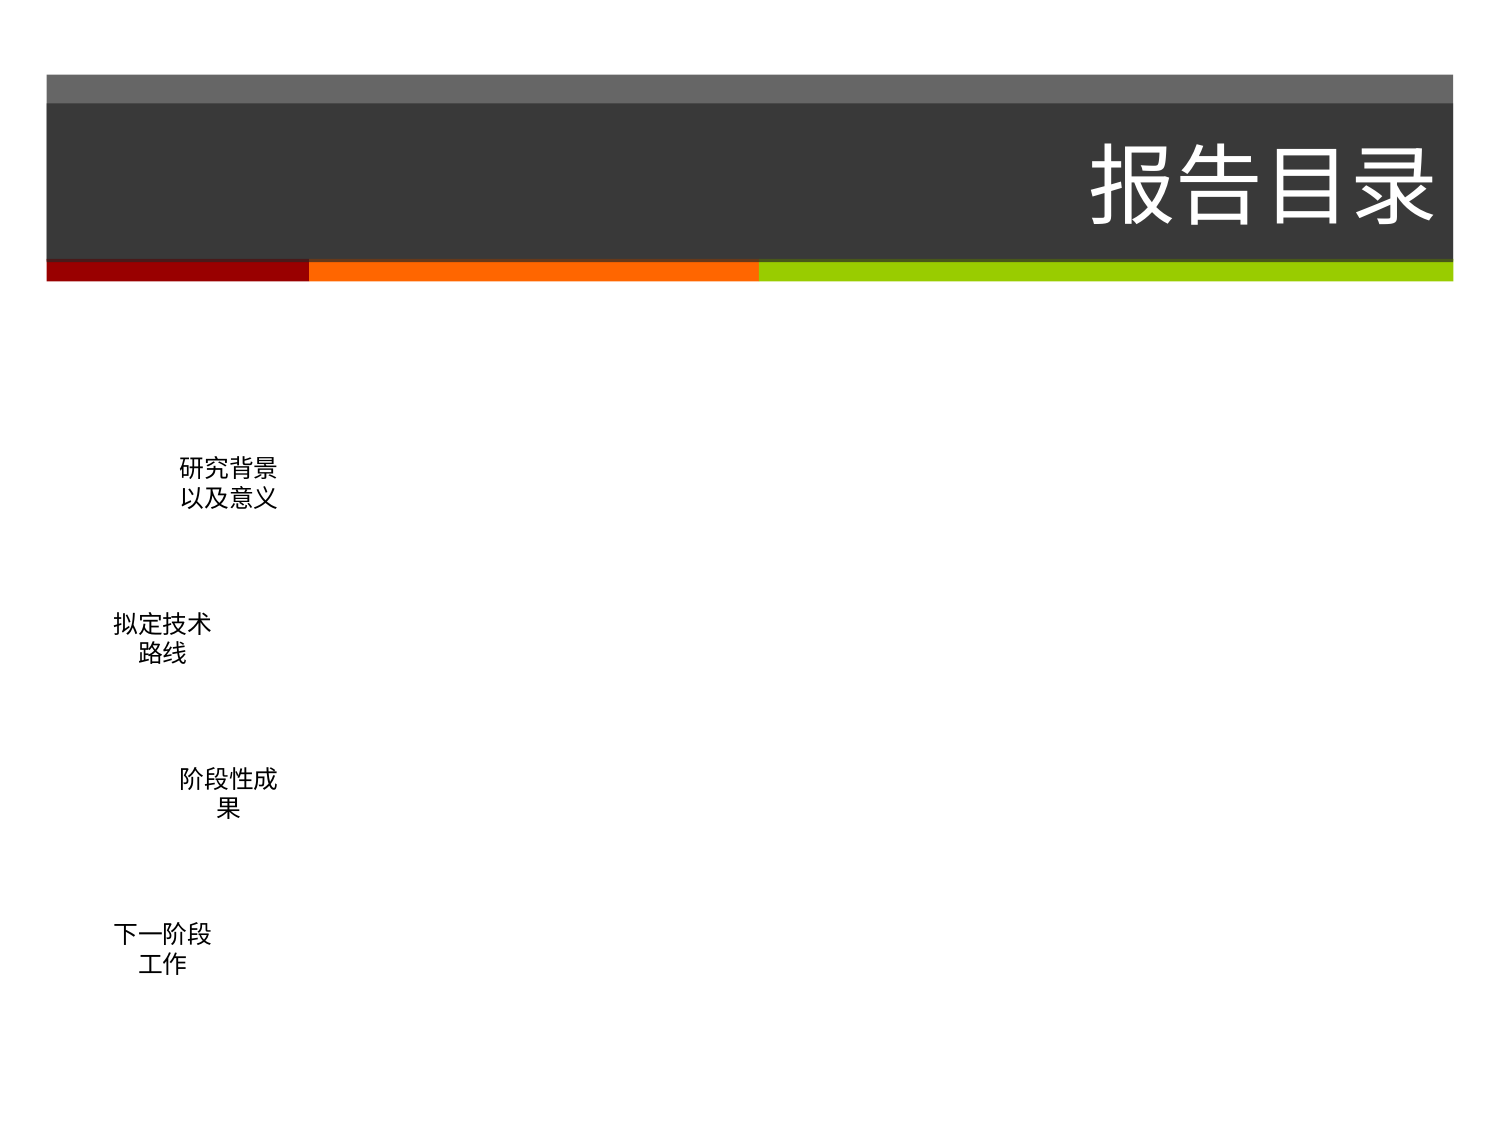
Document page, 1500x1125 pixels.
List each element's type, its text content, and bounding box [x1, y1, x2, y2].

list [44, 308, 490, 1025]
title 报告目录 [46, 103, 1454, 263]
